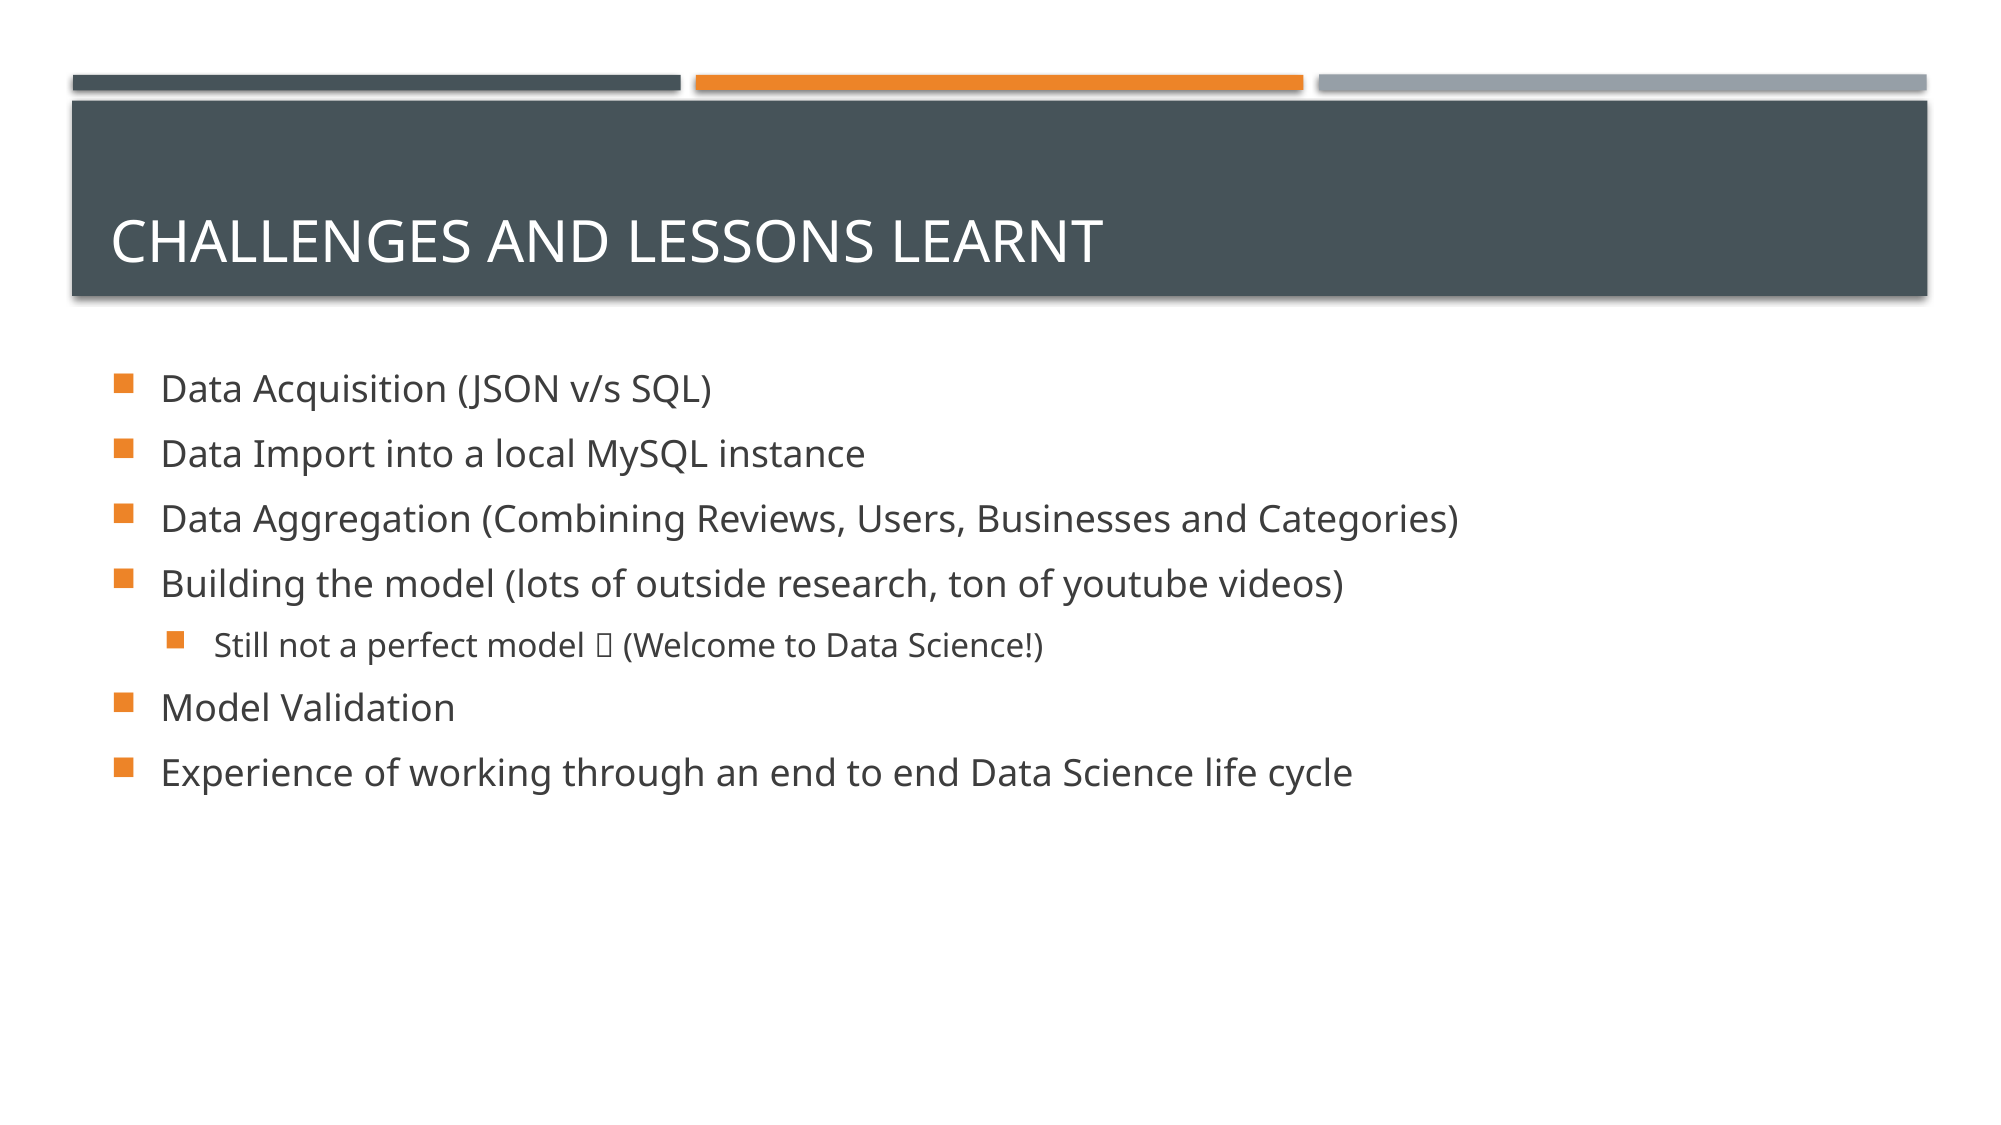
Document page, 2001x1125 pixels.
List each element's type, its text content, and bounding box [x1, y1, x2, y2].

list Data Acquisition (JSON v/s SQL) Data Import into a local MySQL instance Data Aggregation (Combining Reviews, Users, Businesses and Categories) Building the model (lots of outside research, ton of youtube videos) Still not a perfect model  (Welcome to Data Science!) Model Validation Experience of working through an end to end Data Science life cycle [95, 357, 1905, 962]
title Challenges and Lessons Learnt [95, 115, 1905, 282]
